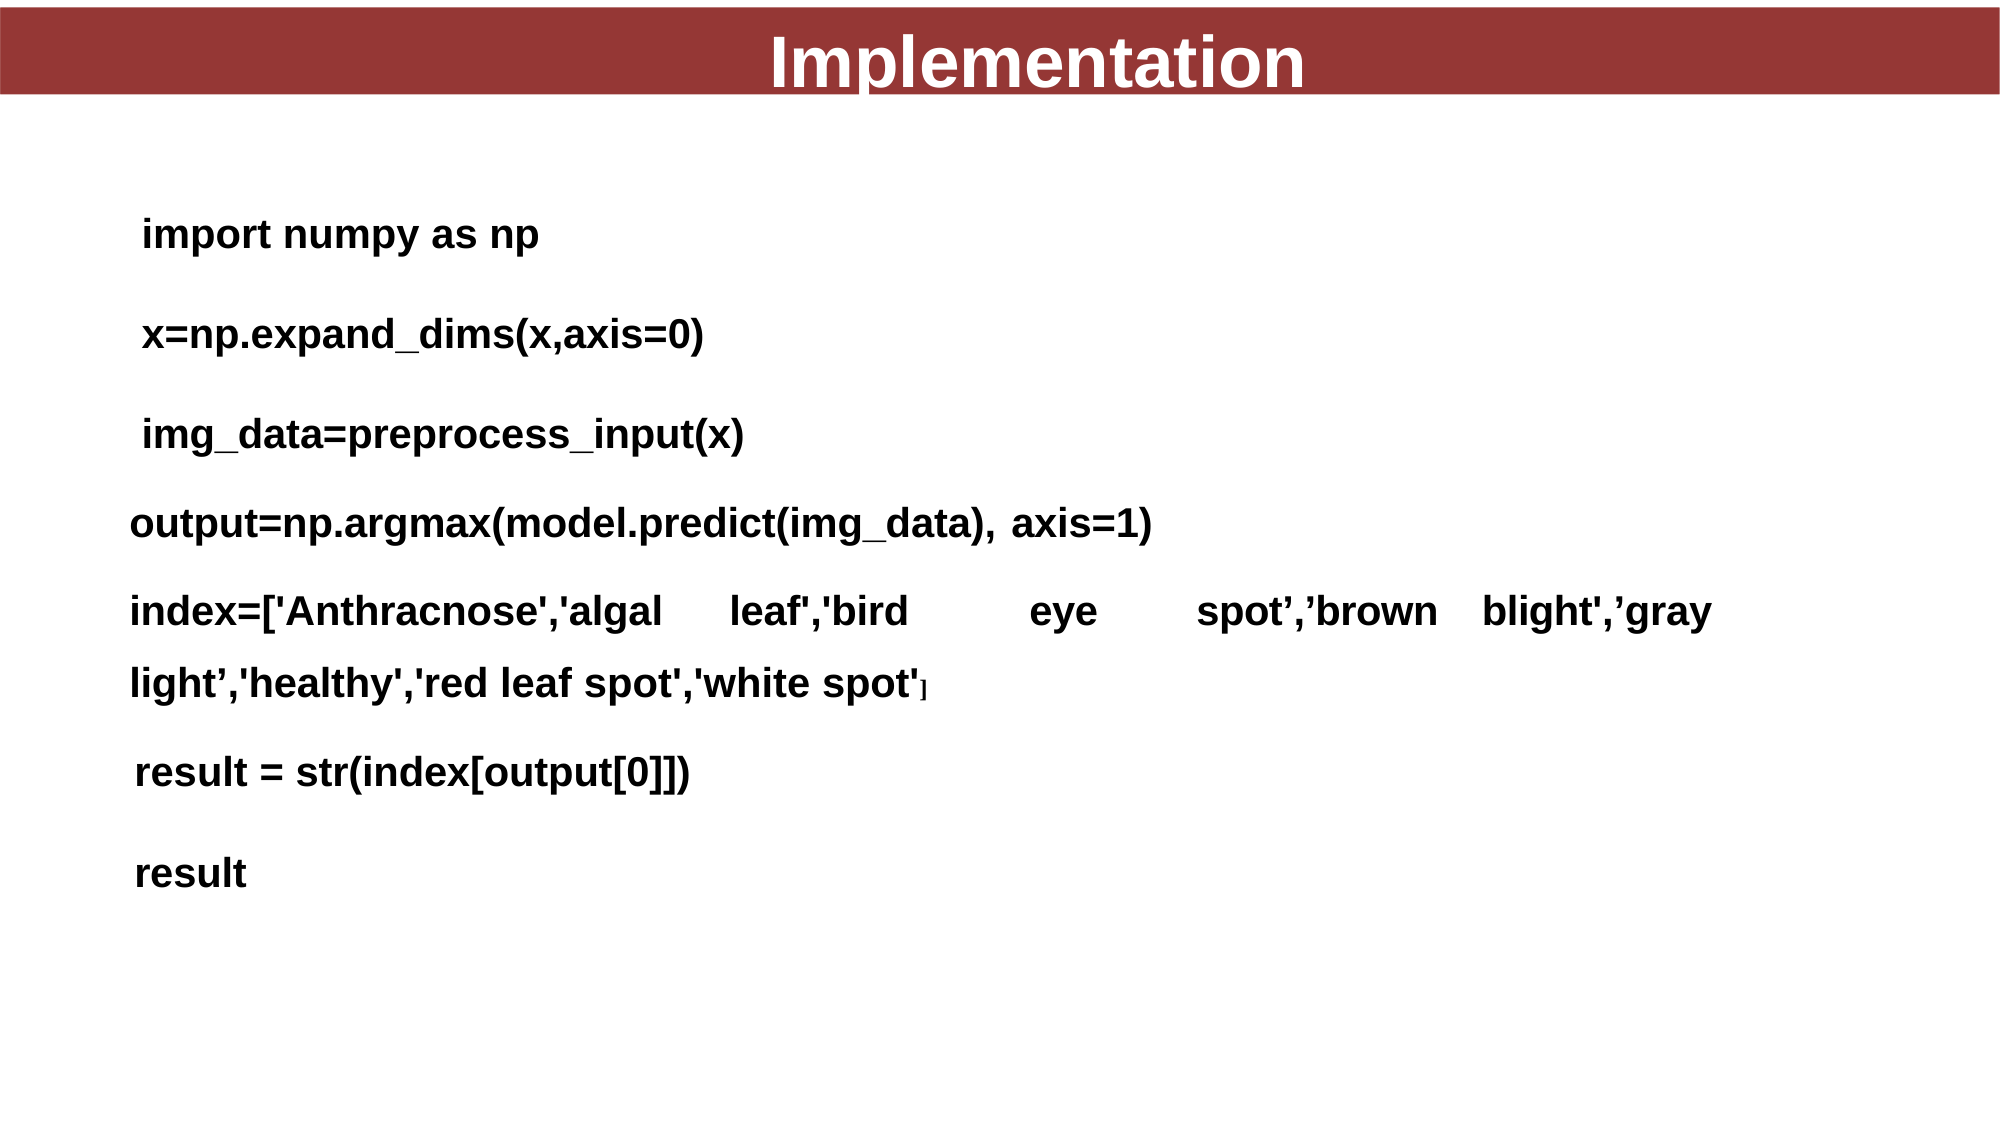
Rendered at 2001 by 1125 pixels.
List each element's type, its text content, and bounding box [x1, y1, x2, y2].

text_box import numpy as np x=np.expand_dims(x,axis=0) img_data=preprocess_input(x) [87, 149, 1896, 464]
text_box result = str(index[output[0]]) result [42, 737, 1100, 904]
text_box output=np.argmax(model.predict(img_data), axis=1) index=['Anthracnose','algal leaf','bird eye spot’,’brown blight',’gray light’,'healthy','red leaf spot','white spot'] [112, 488, 1979, 713]
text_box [0, 6, 2000, 96]
